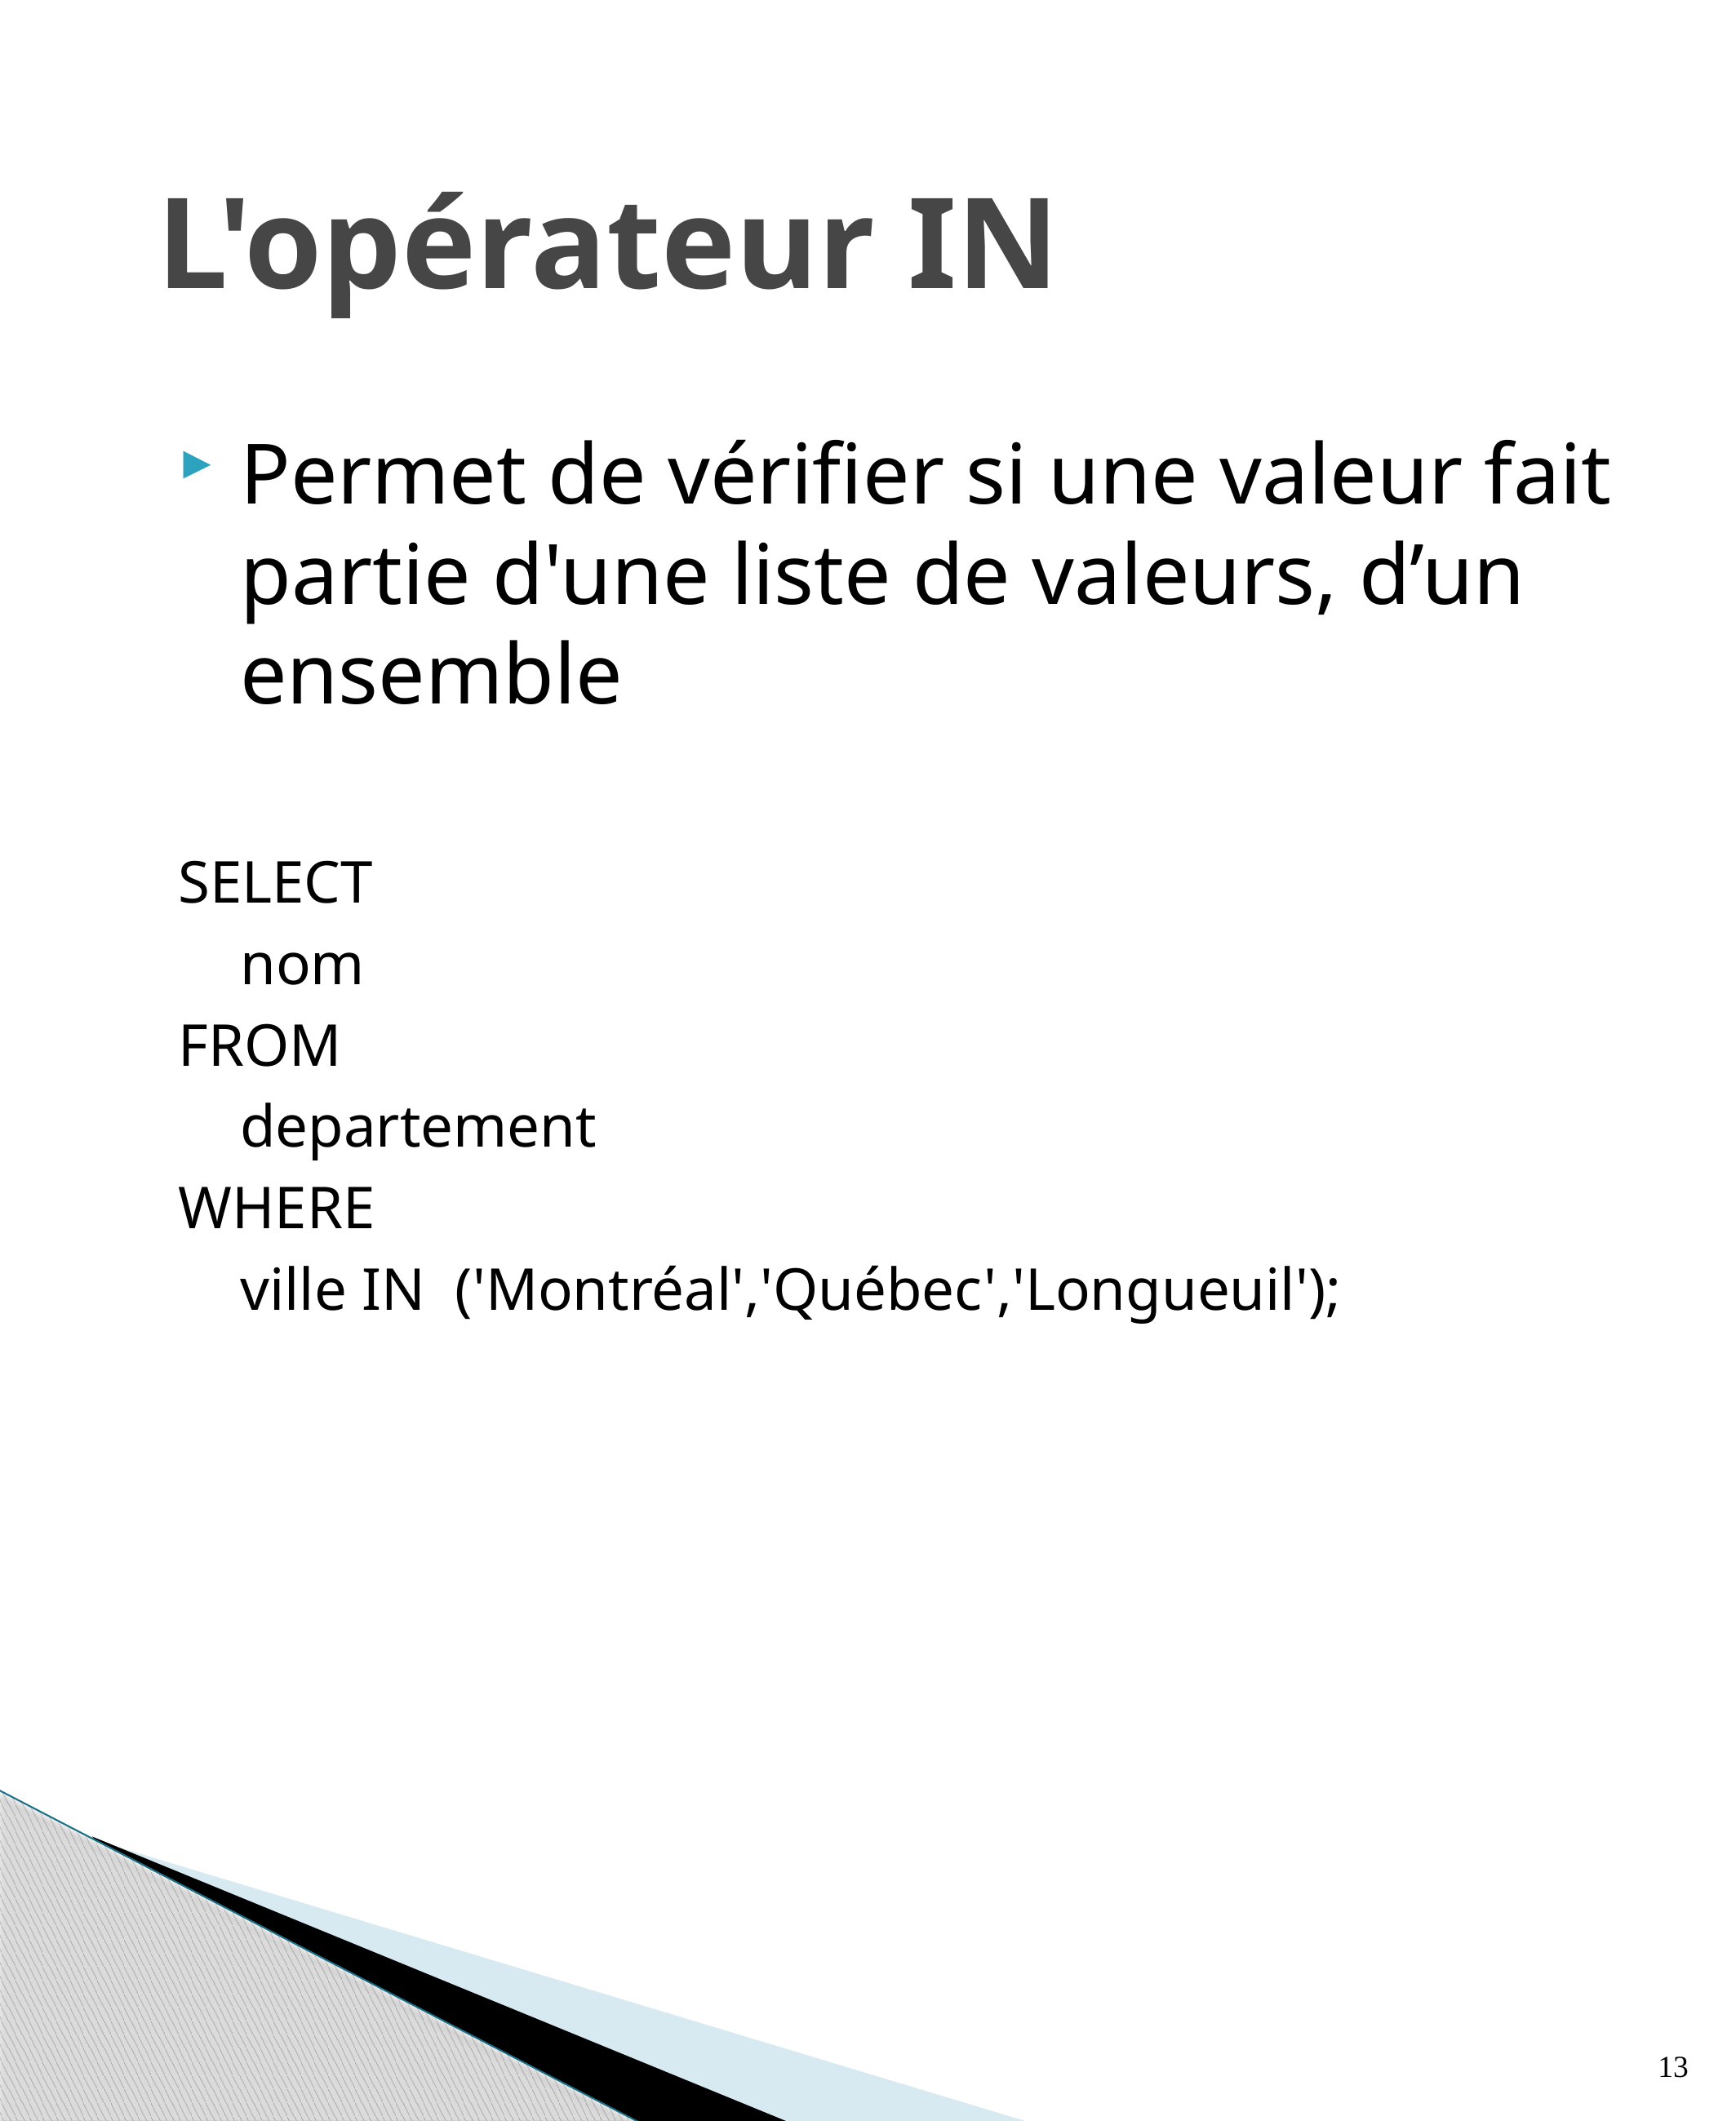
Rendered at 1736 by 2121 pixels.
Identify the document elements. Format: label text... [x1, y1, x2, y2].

list Permet de vérifier si une valeur fait partie d'une liste de valeurs, d’un ensemble SELECT nom FROM departement WHERE ville IN ('Montréal','Québec','Longueuil'); [130, 409, 1640, 1862]
slide_number 13 [1581, 1981, 1711, 2095]
title L'opérateur IN [135, 88, 1610, 388]
